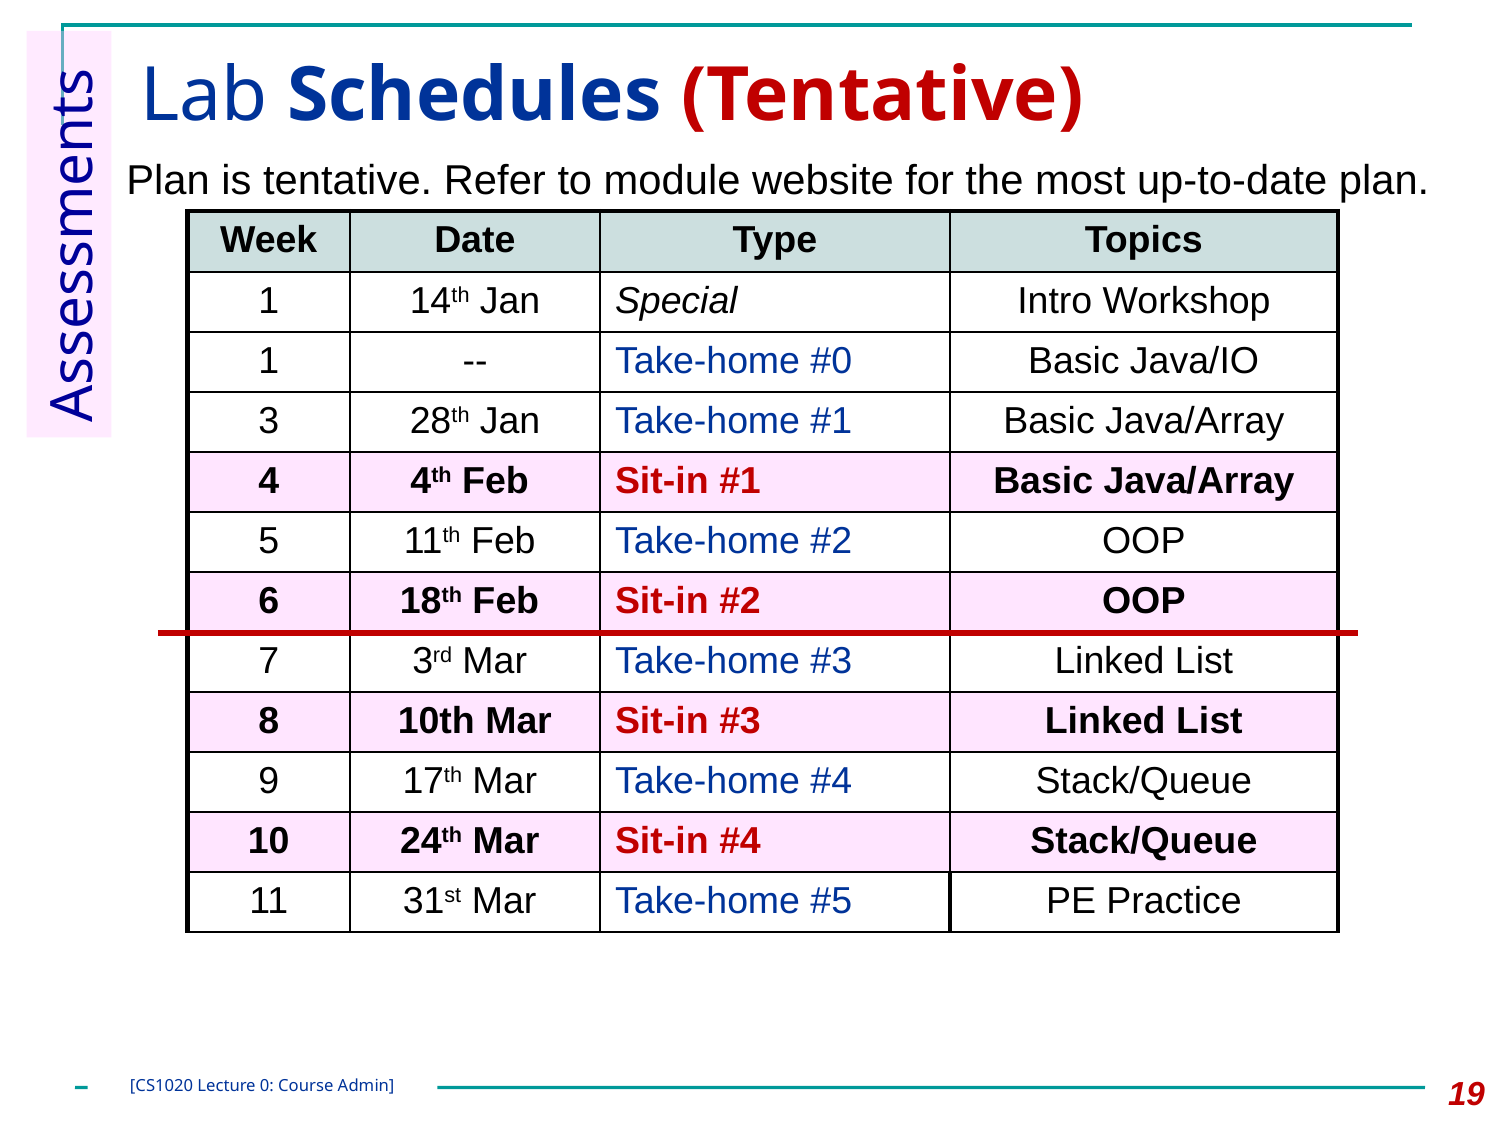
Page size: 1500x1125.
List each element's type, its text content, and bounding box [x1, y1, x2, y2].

table_cell OOP [951, 573, 1336, 630]
table_cell 5 [190, 513, 349, 571]
table_header Date [351, 213, 599, 271]
table_cell 31st Mar [351, 873, 599, 931]
table_cell Basic Java/IO [951, 333, 1336, 391]
table_cell 11th Feb [351, 513, 599, 571]
table_cell Sit-in #4 [601, 813, 949, 871]
table_cell PE Practice [952, 873, 1336, 931]
table_cell Basic Java/Array [951, 393, 1336, 451]
table_cell Intro Workshop [951, 273, 1336, 331]
table_cell Sit-in #1 [601, 453, 949, 511]
table_cell OOP [951, 513, 1336, 571]
slide_number 19 [1412, 1065, 1500, 1125]
text_box Assessments [26, 30, 112, 438]
table_cell Basic Java/Array [951, 453, 1336, 511]
table_cell Take-home #2 [601, 513, 949, 571]
table_cell Stack/Queue [951, 813, 1336, 871]
table_cell 3 [190, 393, 349, 451]
table_cell Take-home #4 [601, 753, 949, 811]
table_cell Special [601, 273, 949, 331]
table_cell 28th Jan [351, 393, 599, 451]
table_cell -- [351, 333, 599, 391]
table_cell Take-home #1 [601, 393, 949, 451]
table_cell 10th Mar [351, 693, 599, 751]
table_cell 6 [190, 573, 349, 630]
table_cell 17th Mar [351, 753, 599, 811]
table_cell Stack/Queue [951, 753, 1336, 811]
table_cell 10 [190, 813, 349, 871]
table_cell Take-home #3 [601, 642, 949, 691]
table_cell Linked List [951, 693, 1336, 751]
table_cell 3rd Mar [351, 642, 599, 691]
table_cell 14th Jan [351, 273, 599, 331]
table_header Week [190, 213, 349, 271]
table_cell Take-home #0 [601, 333, 949, 391]
table_cell 11 [190, 873, 349, 931]
table_cell 24th Mar [351, 813, 599, 871]
table_cell Take-home #5 [601, 873, 948, 931]
text_box Plan is tentative. Refer to module website for the most up-to-date plan. [112, 145, 1450, 210]
table_cell Sit-in #2 [601, 573, 949, 630]
table_cell 1 [190, 273, 349, 331]
title Lab Schedules (Tentative) [124, 37, 1426, 145]
table_cell 1 [190, 333, 349, 391]
table_header Topics [951, 213, 1336, 271]
table_cell 18th Feb [351, 573, 599, 630]
table_cell Linked List [951, 642, 1336, 691]
table_cell 9 [190, 753, 349, 811]
table_cell 7 [190, 642, 349, 691]
table_cell 8 [190, 693, 349, 751]
table_cell Sit-in #3 [601, 693, 949, 751]
table_cell 4th Feb [351, 453, 599, 511]
table_header Type [601, 213, 949, 271]
table_cell 4 [190, 453, 349, 511]
text_box [CS1020 Lecture 0: Course Admin] [87, 1074, 438, 1100]
